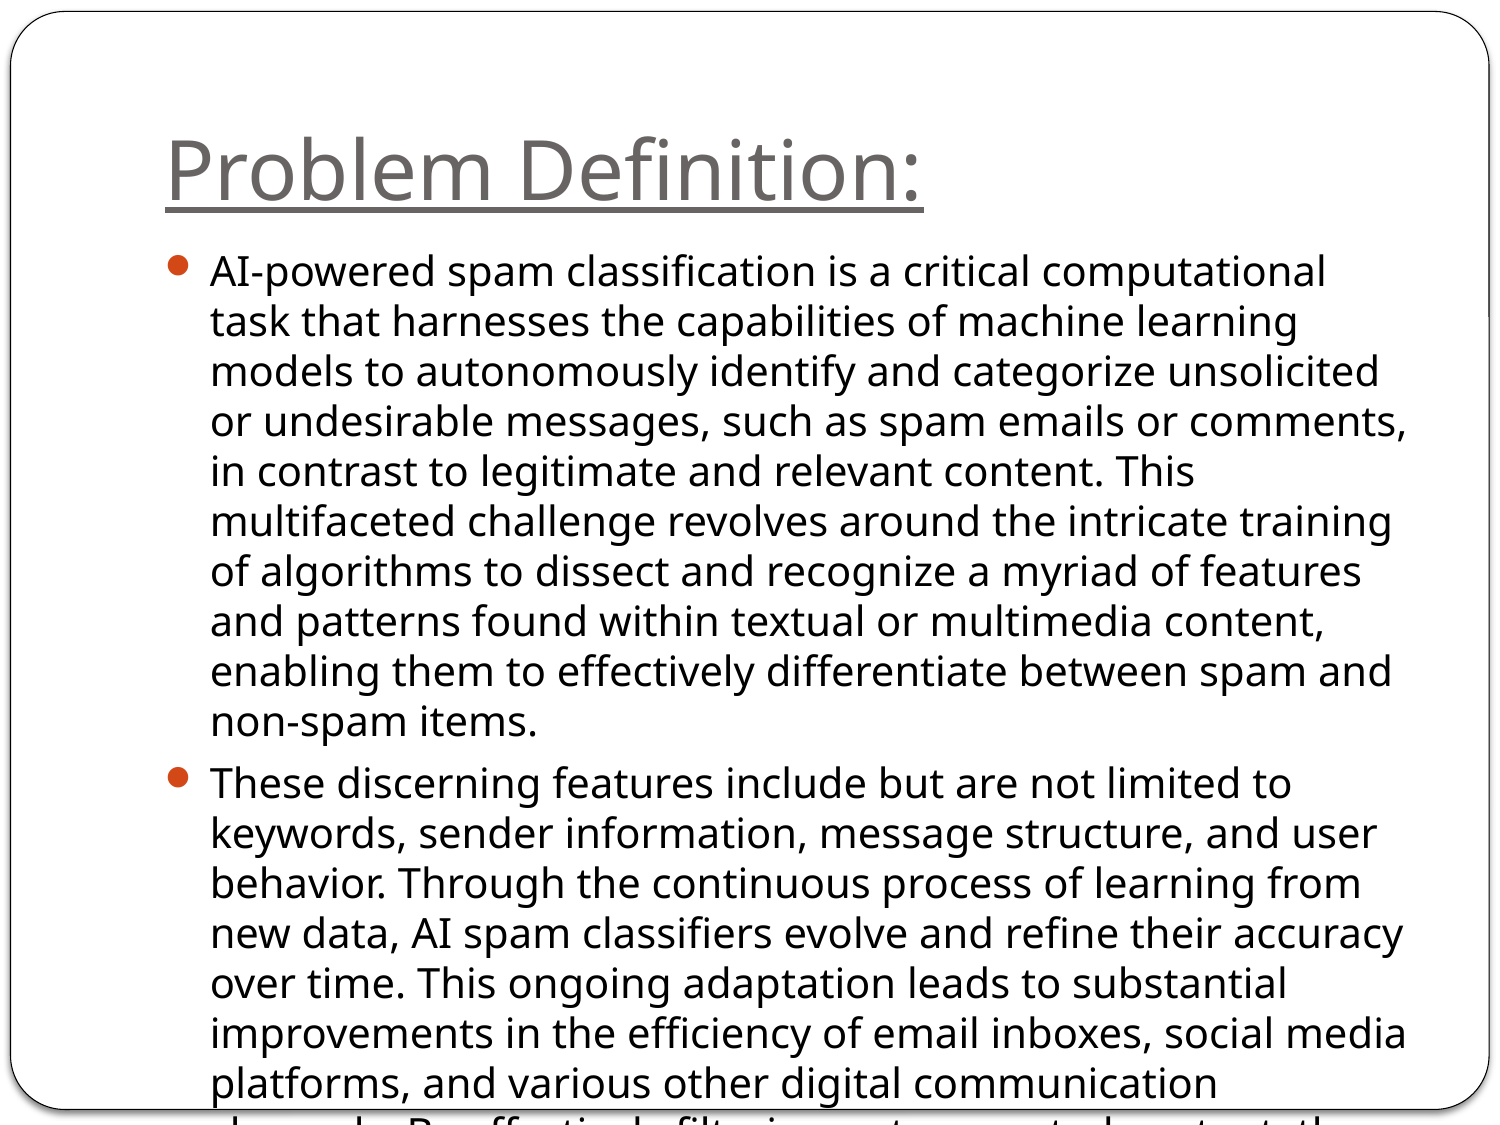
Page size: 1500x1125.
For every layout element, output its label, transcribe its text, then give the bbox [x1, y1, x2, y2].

title Problem Definition: [150, 45, 1425, 233]
list AI-powered spam classification is a critical computational task that harnesses the capabilities of machine learning models to autonomously identify and categorize unsolicited or undesirable messages, such as spam emails or comments, in contrast to legitimate and relevant content. This multifaceted challenge revolves around the intricate training of algorithms to dissect and recognize a myriad of features and patterns found within textual or multimedia content, enabling them to effectively differentiate between spam and non-spam items. These discerning features include but are not limited to keywords, sender information, message structure, and user behavior. Through the continuous process of learning from new data, AI spam classifiers evolve and refine their accuracy over time. This ongoing adaptation leads to substantial improvements in the efficiency of email inboxes, social media platforms, and various other digital communication channels. By effectively filtering out unwanted content, these classifiers act as indispensable gatekeepers, safeguarding users from potentially harmful or irrelevant information and thereby enhancing their digital experience. [150, 237, 1425, 988]
